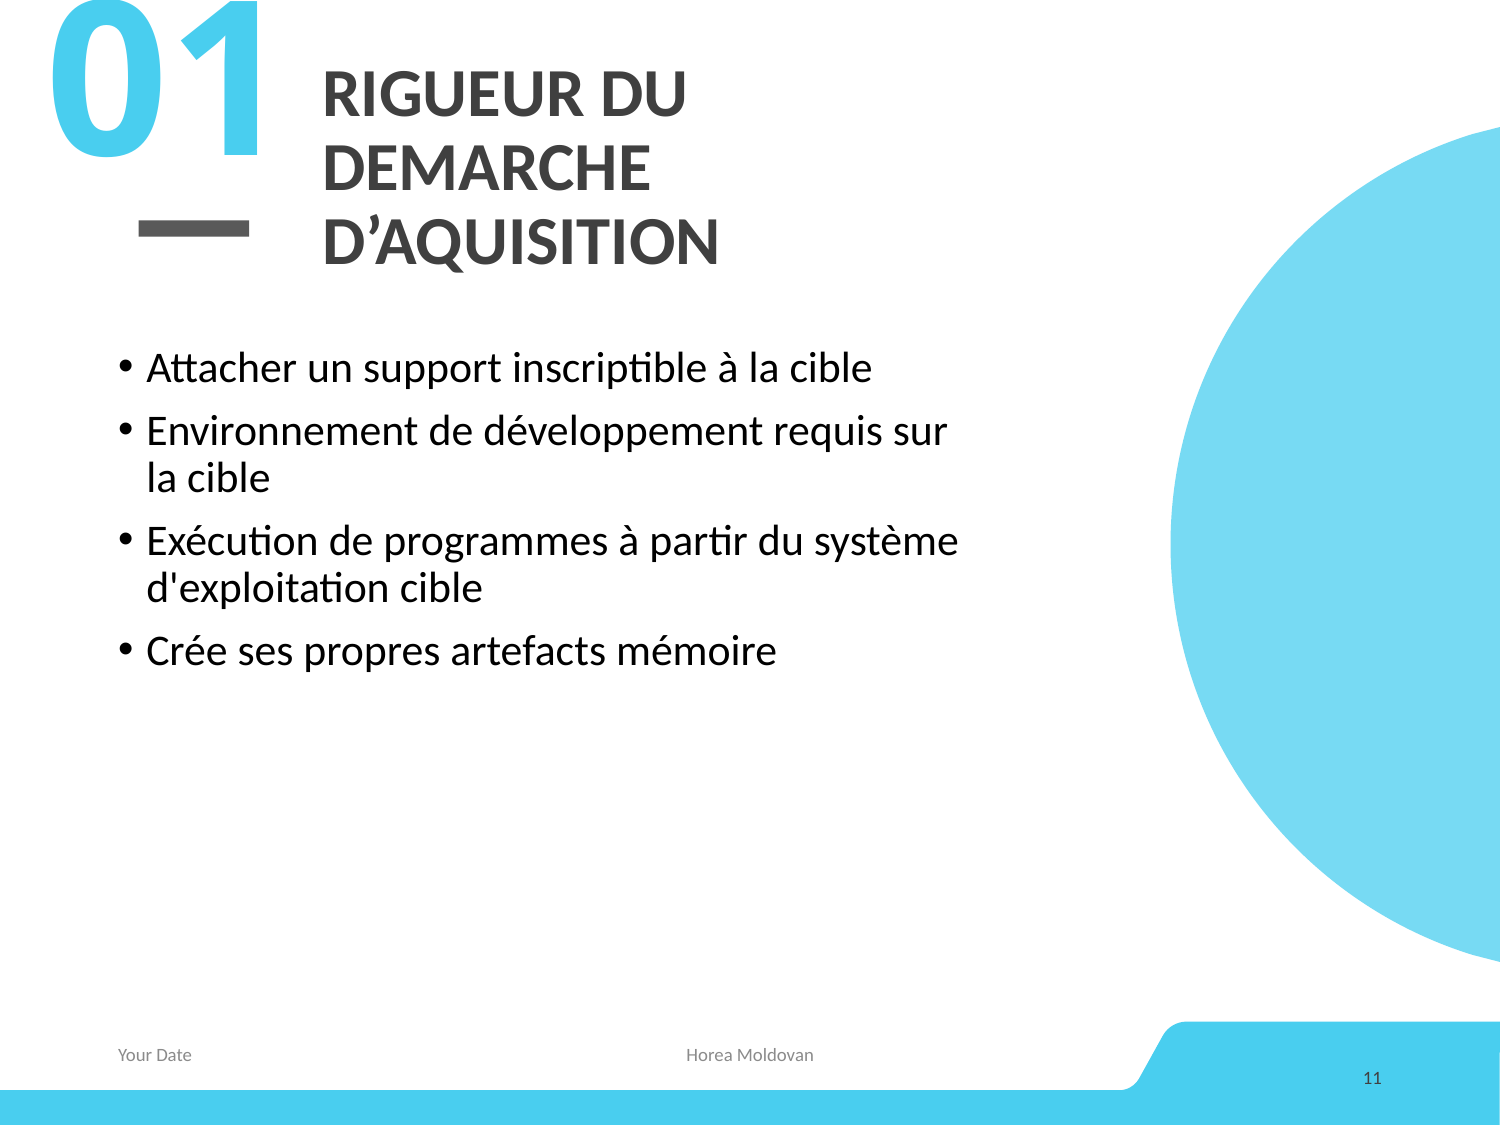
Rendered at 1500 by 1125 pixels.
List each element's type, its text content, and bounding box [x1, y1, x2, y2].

list Attacher un support inscriptible à la cible Environnement de développement requis sur la cible Exécution de programmes à partir du système d'exploitation cible Crée ses propres artefacts mémoire [103, 337, 988, 976]
slide_number 11 [1059, 1047, 1397, 1108]
text_box [1169, 125, 1500, 964]
footer Horea Moldovan [496, 1023, 1004, 1084]
list 01 [0, 0, 307, 213]
title RIGUEUR DU DEMARCHE D’AQUISITION [307, 59, 988, 278]
slide_number Your Date [103, 1023, 441, 1084]
